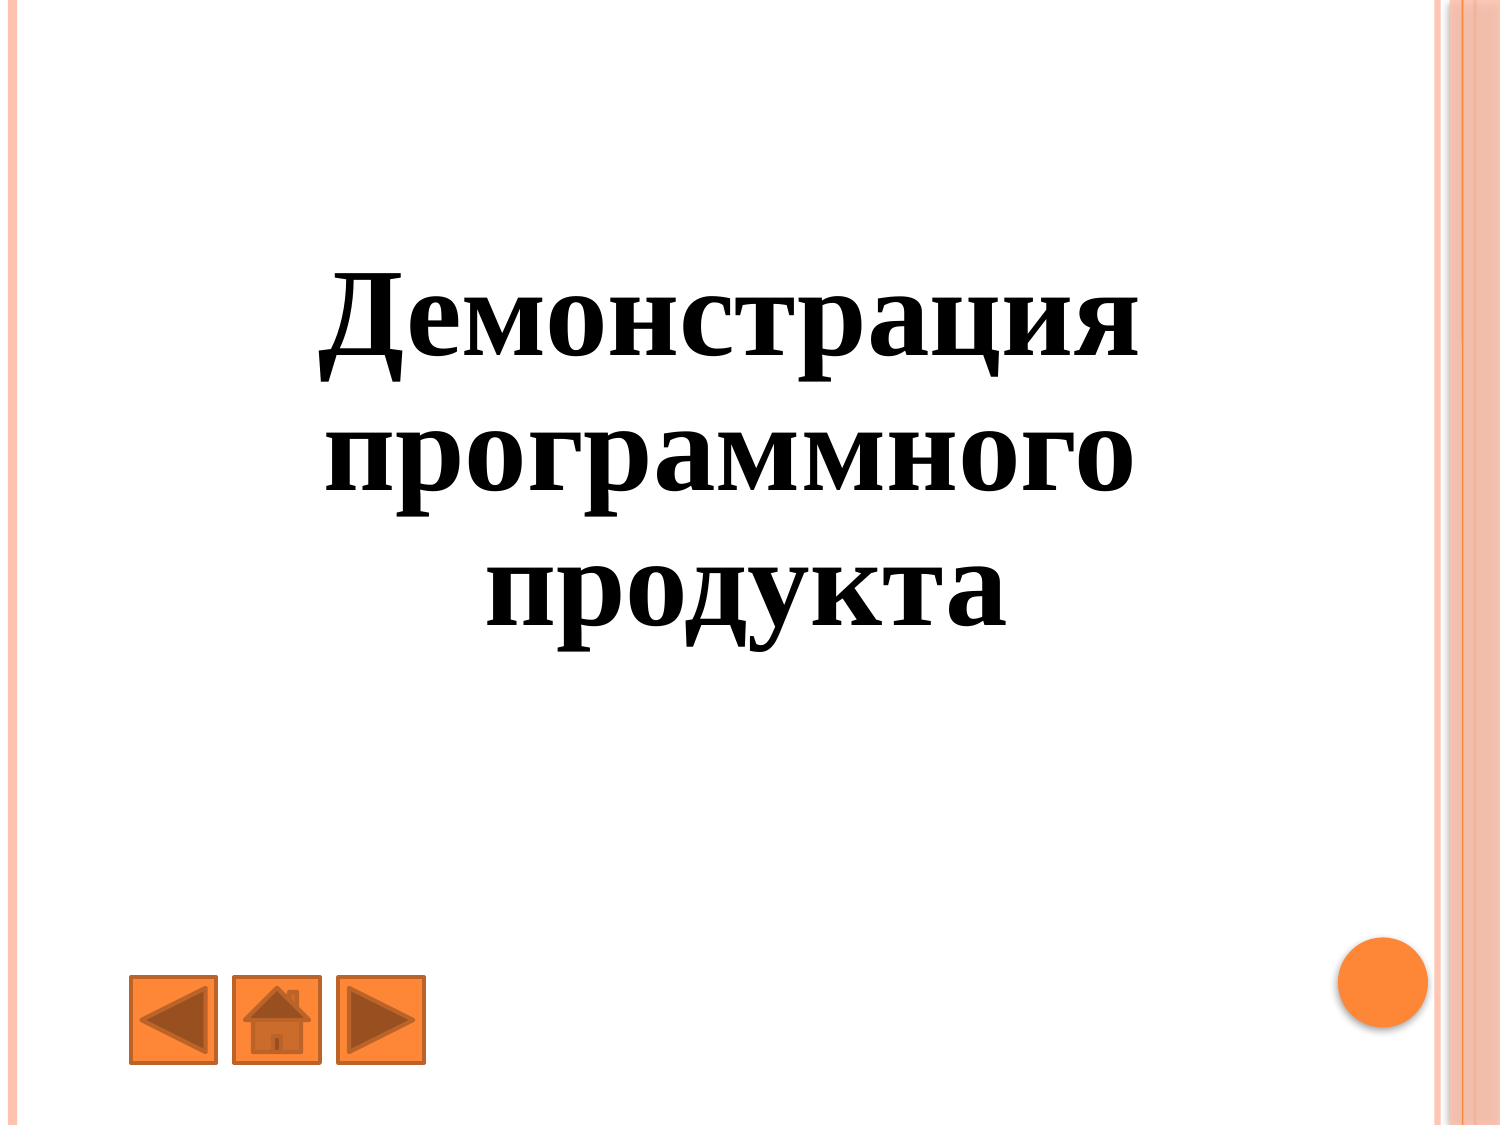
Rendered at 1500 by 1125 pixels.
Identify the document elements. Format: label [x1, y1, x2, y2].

text_box [129, 975, 218, 1065]
text_box [336, 975, 426, 1065]
text_box [232, 975, 322, 1065]
